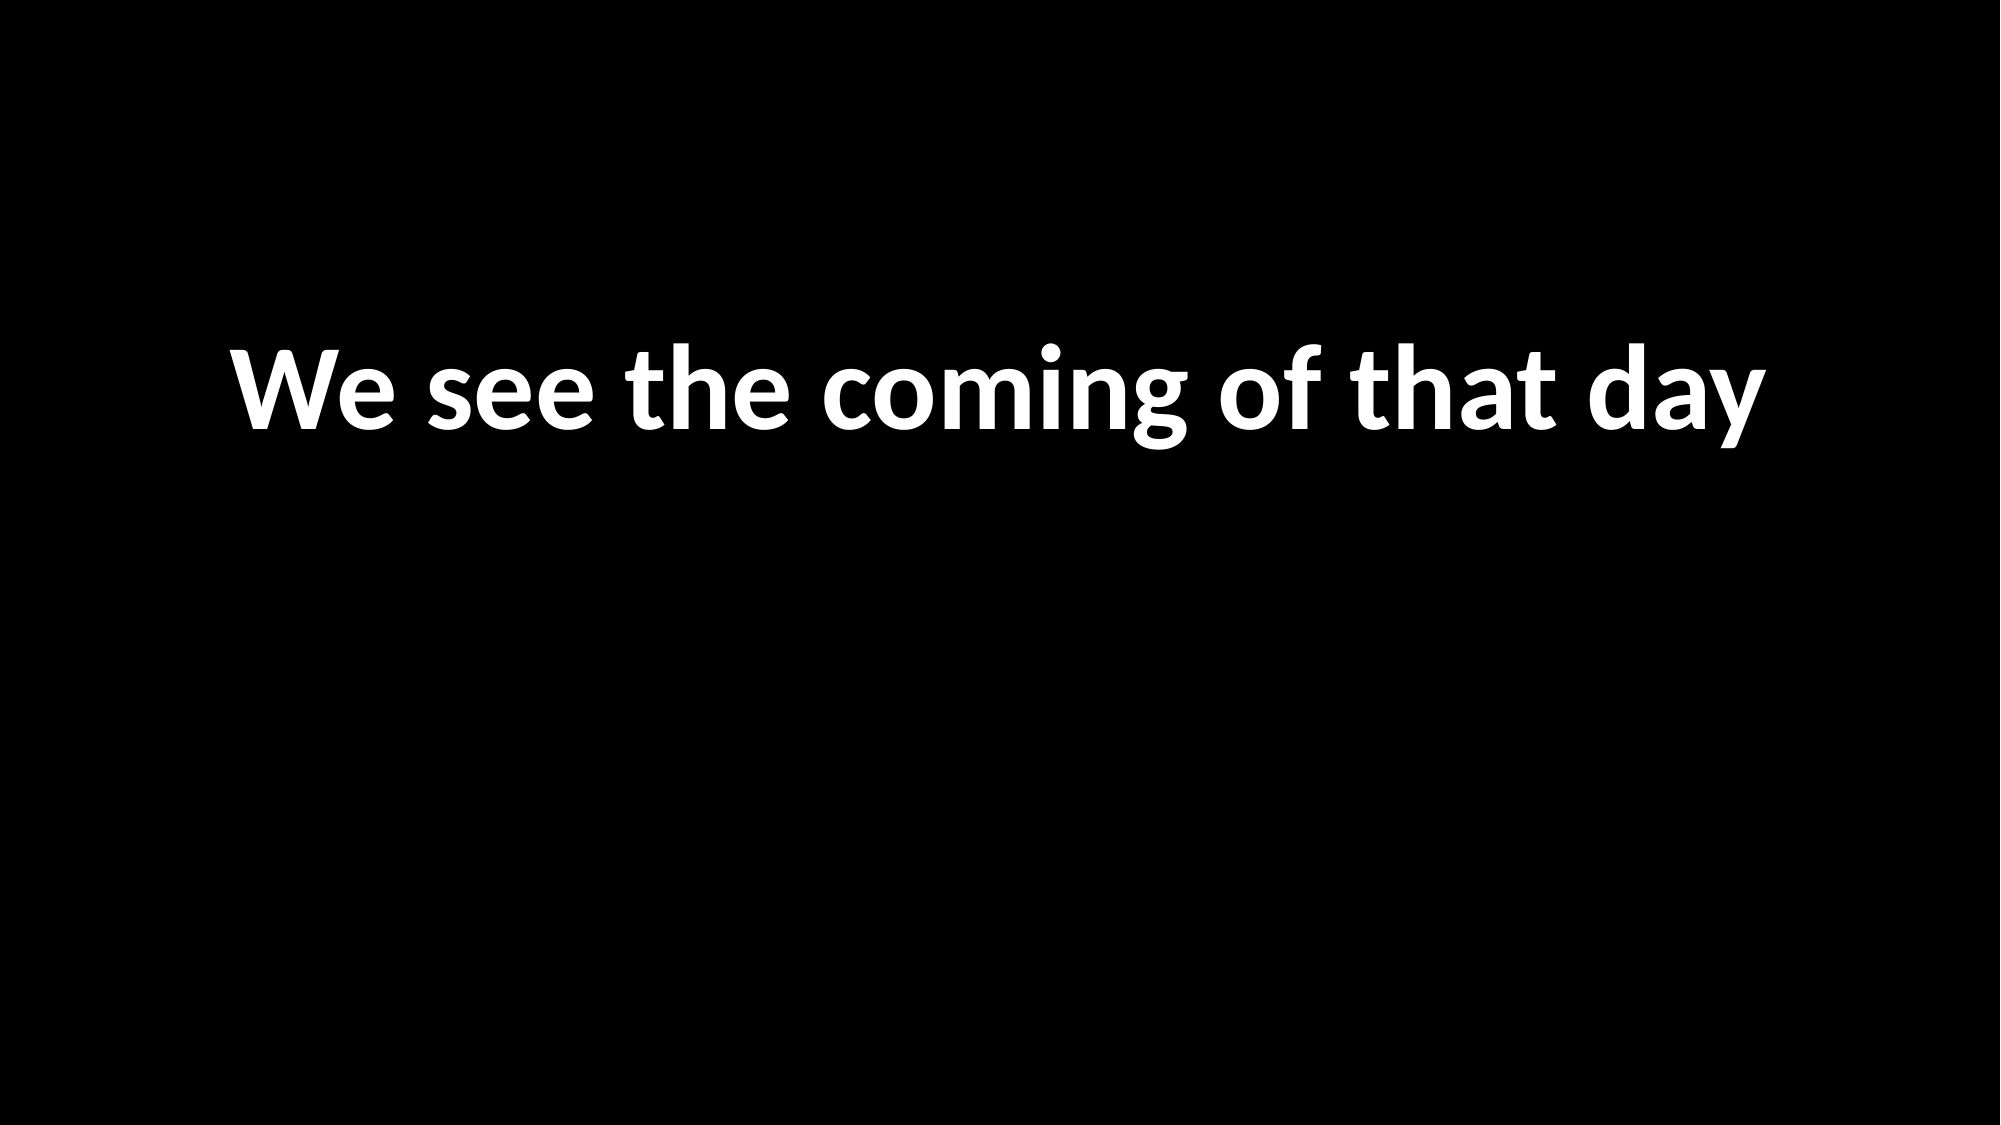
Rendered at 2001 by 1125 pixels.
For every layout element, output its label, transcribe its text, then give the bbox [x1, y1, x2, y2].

list We see the coming of that day [0, 109, 2000, 464]
